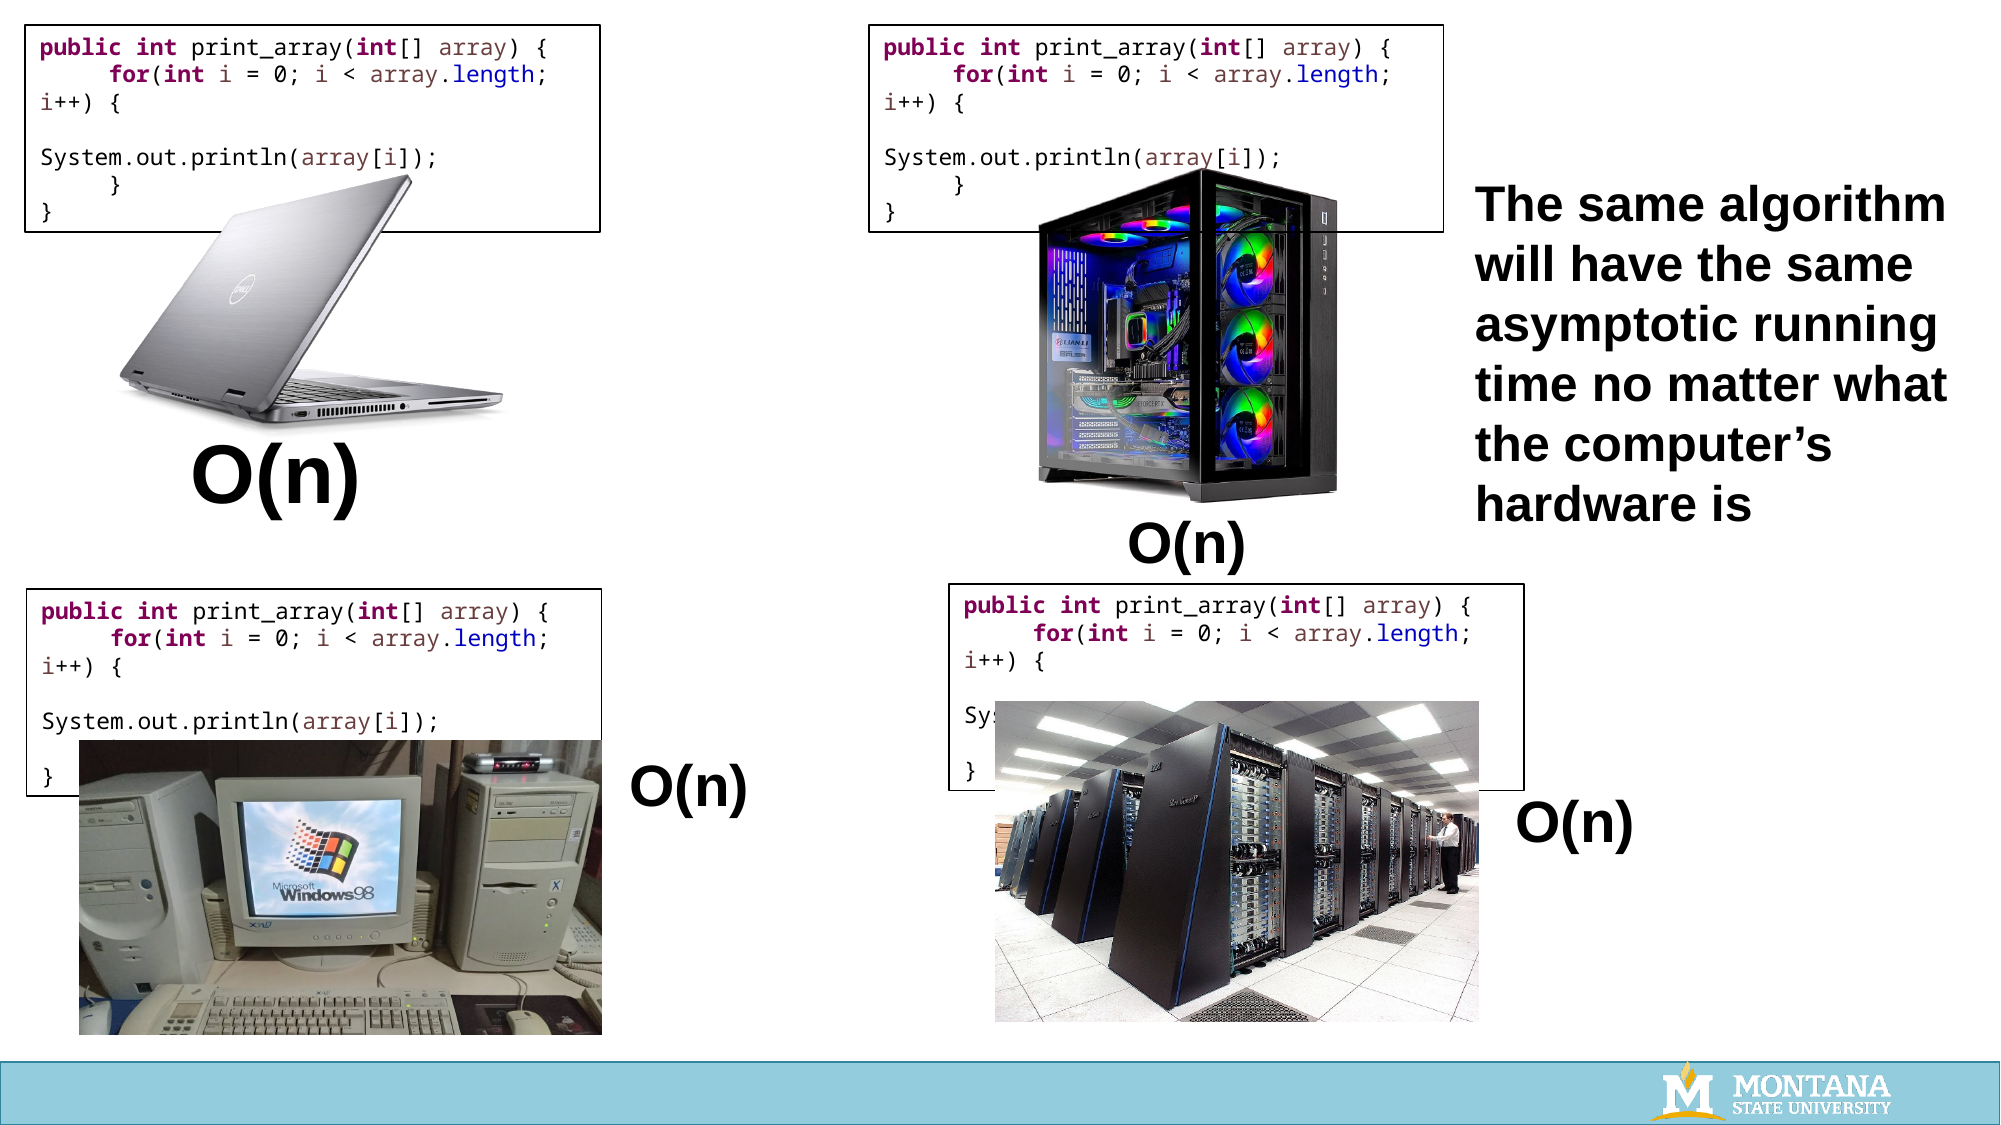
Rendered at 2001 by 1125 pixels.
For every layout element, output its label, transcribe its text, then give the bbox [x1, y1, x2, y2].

text_box The same algorithm will have the same asymptotic running time no matter what the computer’s hardware is [1460, 164, 1995, 540]
picture [1649, 1060, 1892, 1122]
text_box public int print_array(int[] array) { for(int i = 0; i < array.length; i++) { System.out.println(array[i]); } } [868, 24, 1444, 232]
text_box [0, 1060, 1647, 1125]
text_box public int print_array(int[] array) { for(int i = 0; i < array.length; i++) { System.out.println(array[i]); } } [26, 589, 602, 797]
picture [79, 740, 602, 1035]
text_box public int print_array(int[] array) { for(int i = 0; i < array.length; i++) { System.out.println(array[i]); } } [24, 24, 600, 232]
text_box O(n) [1500, 776, 1651, 862]
text_box public int print_array(int[] array) { for(int i = 0; i < array.length; i++) { System.out.println(array[i]); } } [949, 583, 1525, 791]
picture [1024, 162, 1338, 503]
text_box O(n) [176, 448, 377, 528]
text_box O(n) [1113, 511, 1263, 583]
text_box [1892, 1060, 2000, 1125]
picture [110, 174, 514, 440]
text_box O(n) [615, 740, 765, 826]
picture [994, 701, 1479, 1023]
